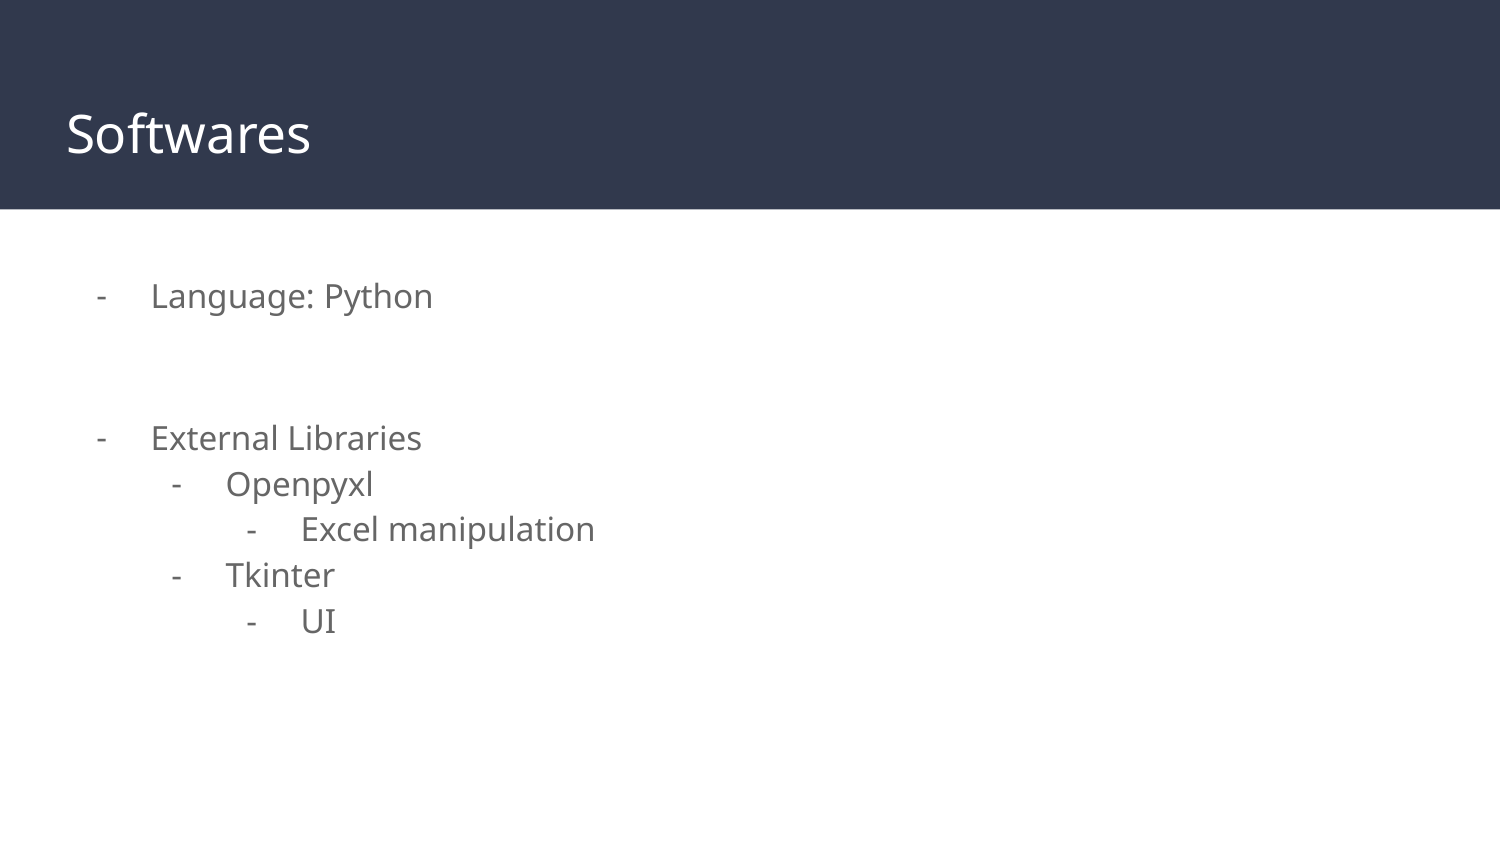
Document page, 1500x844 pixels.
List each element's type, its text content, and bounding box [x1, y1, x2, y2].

text_box Language: Python External Libraries Openpyxl Excel manipulation Tkinter UI [60, 254, 1459, 656]
title Softwares [51, 82, 1449, 185]
